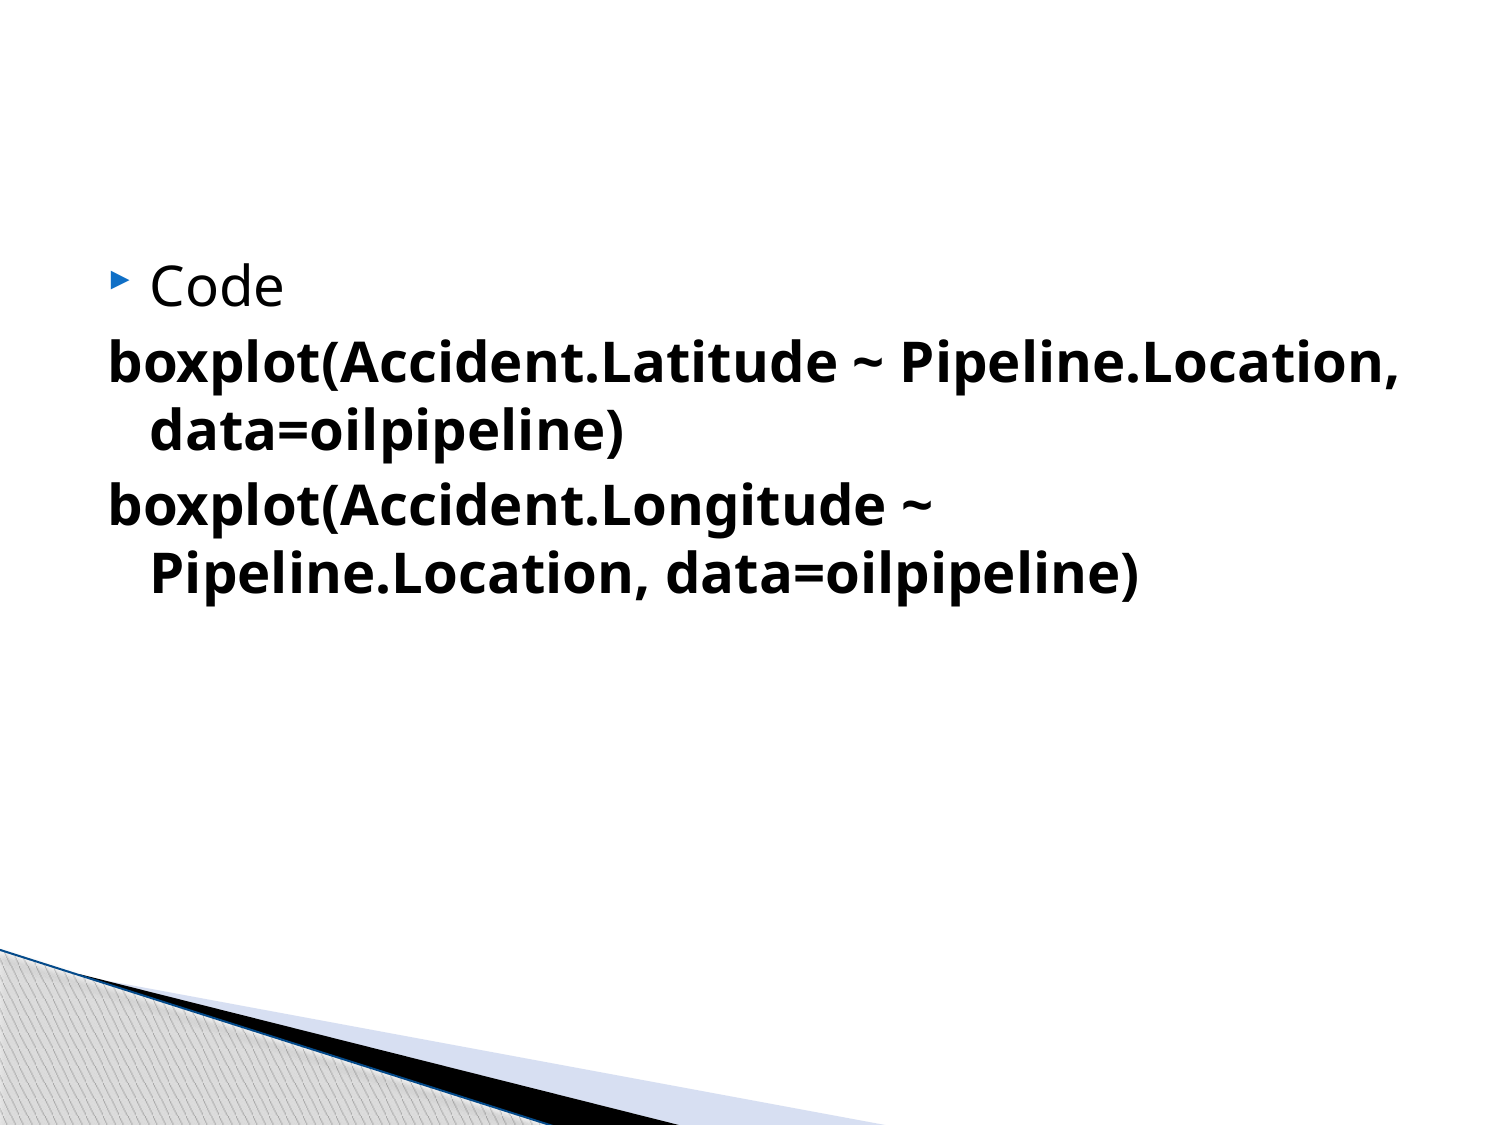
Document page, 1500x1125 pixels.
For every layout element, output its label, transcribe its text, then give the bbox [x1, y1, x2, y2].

list Code boxplot(Accident.Latitude ~ Pipeline.Location, data=oilpipeline) boxplot(Accident.Longitude ~ Pipeline.Location, data=oilpipeline) [75, 243, 1425, 986]
